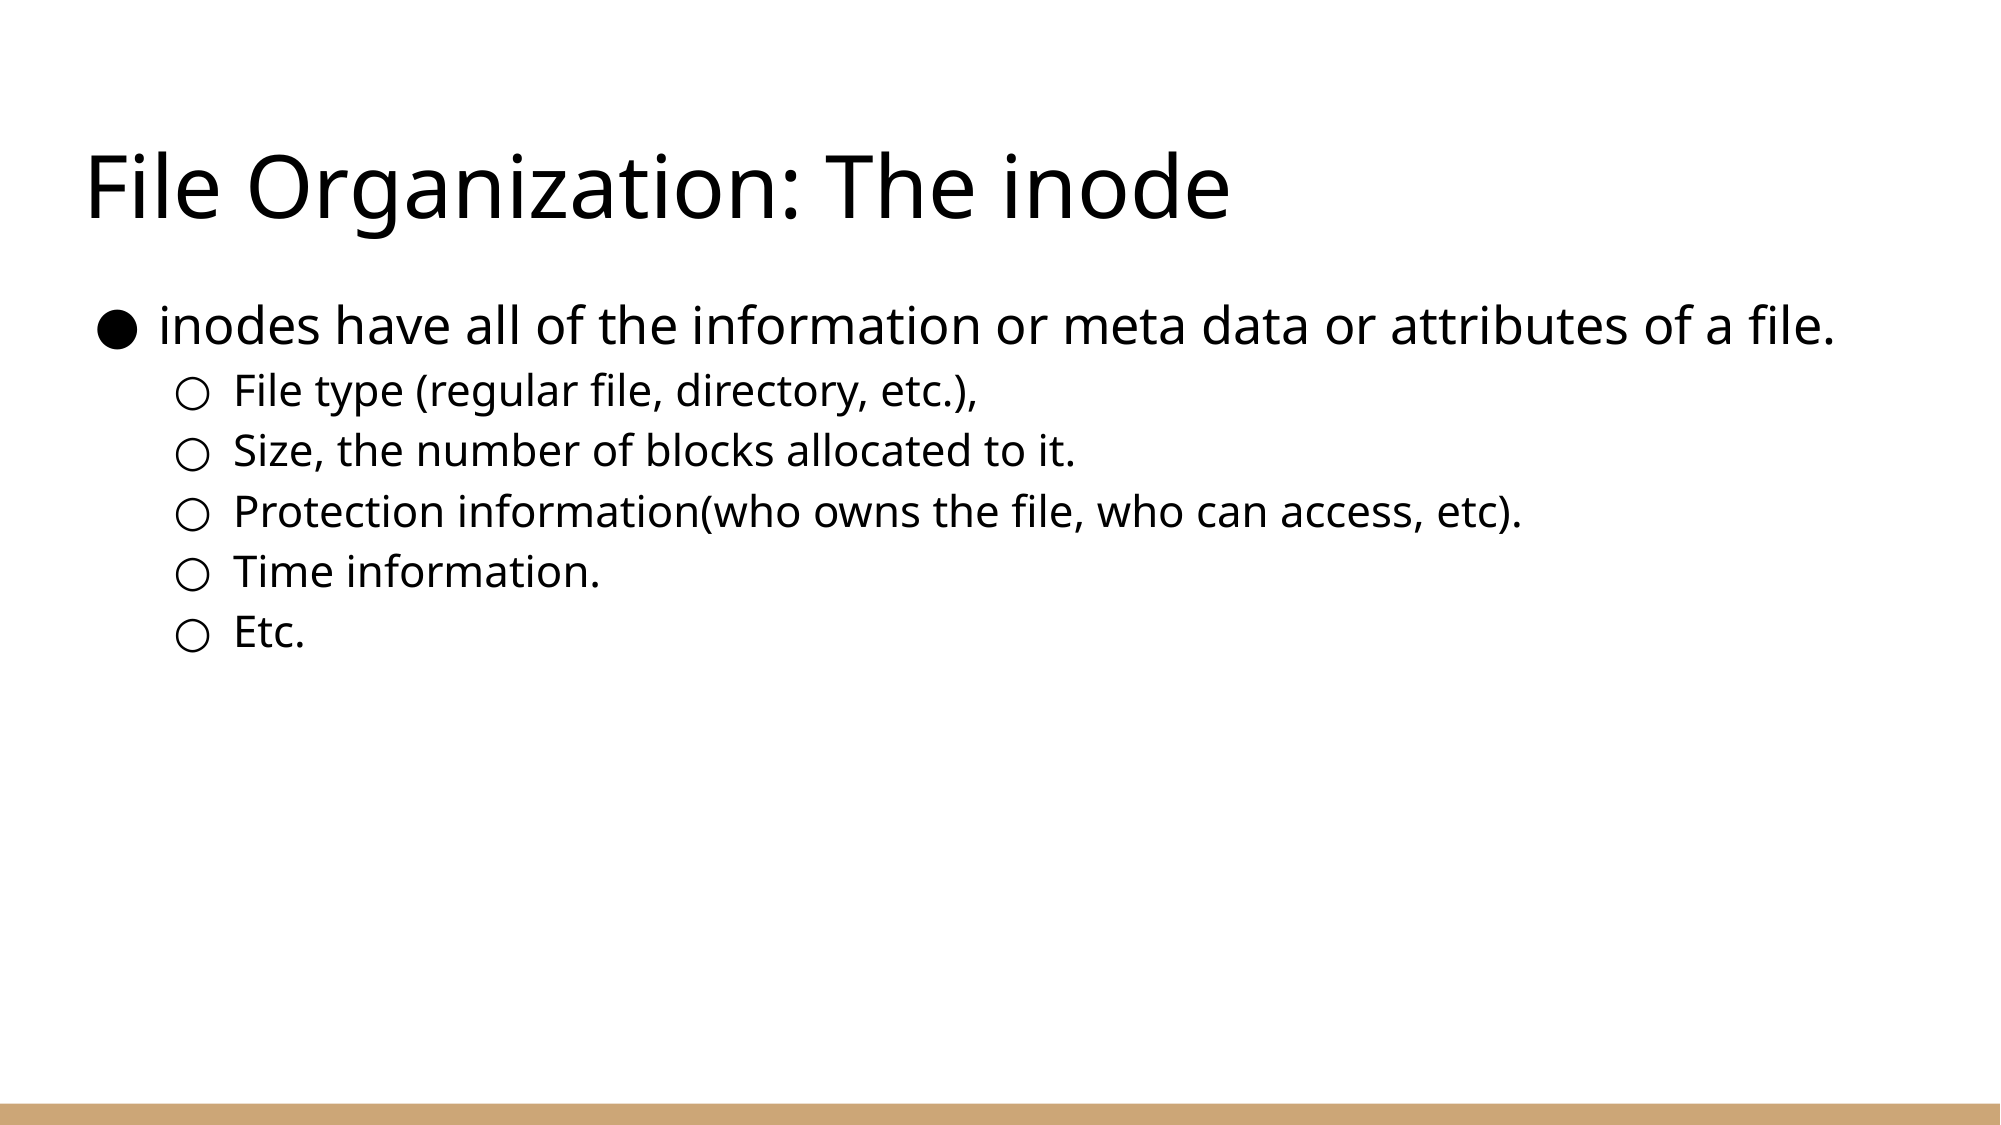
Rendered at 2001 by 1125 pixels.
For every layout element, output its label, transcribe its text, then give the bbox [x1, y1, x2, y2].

title File Organization: The inode [68, 69, 1932, 251]
list inodes have all of the information or meta data or attributes of a file. File type (regular file, directory, etc.), Size, the number of blocks allocated to it. Protection information(who owns the file, who can access, etc). Time information. Etc. [68, 267, 1932, 1002]
